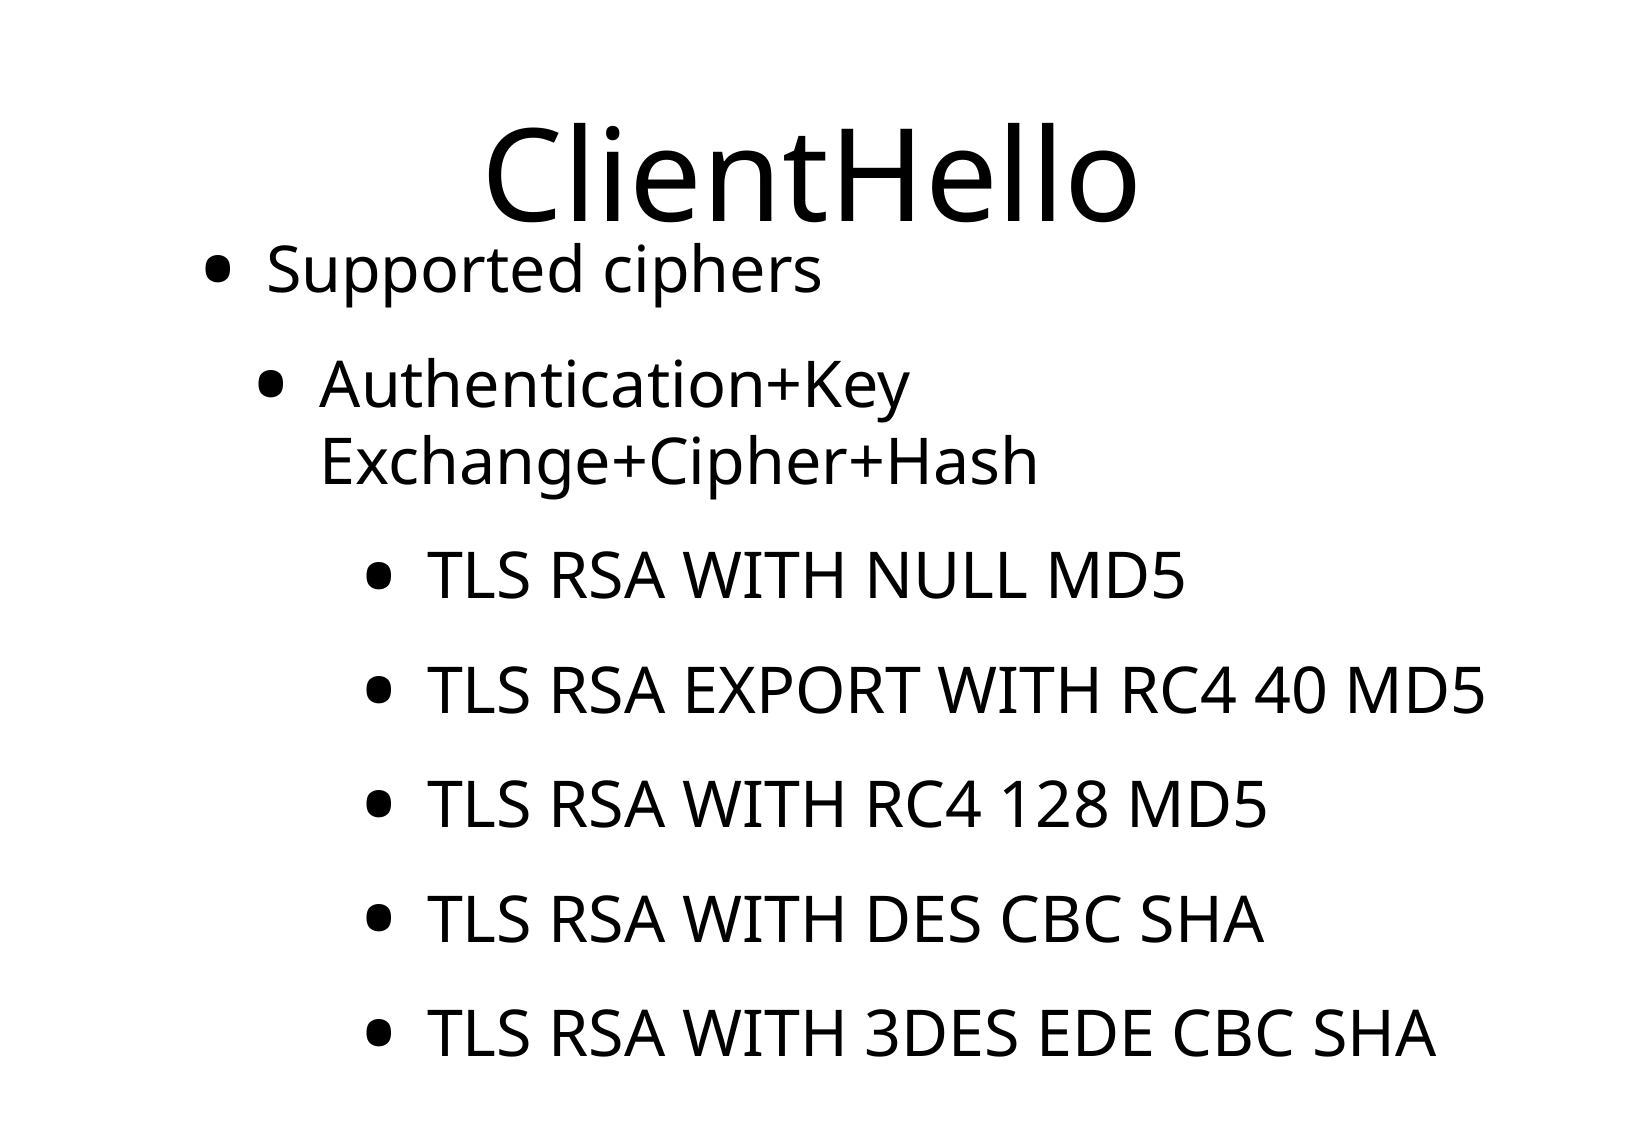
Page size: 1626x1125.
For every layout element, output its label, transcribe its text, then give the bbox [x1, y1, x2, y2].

title ClientHello [158, 29, 1467, 311]
list Supported ciphers Authentication+Key Exchange+Cipher+Hash TLS RSA WITH NULL MD5 TLS RSA EXPORT WITH RC4 40 MD5 TLS RSA WITH RC4 128 MD5 TLS RSA WITH DES CBC SHA TLS RSA WITH 3DES EDE CBC SHA [158, 319, 1578, 979]
